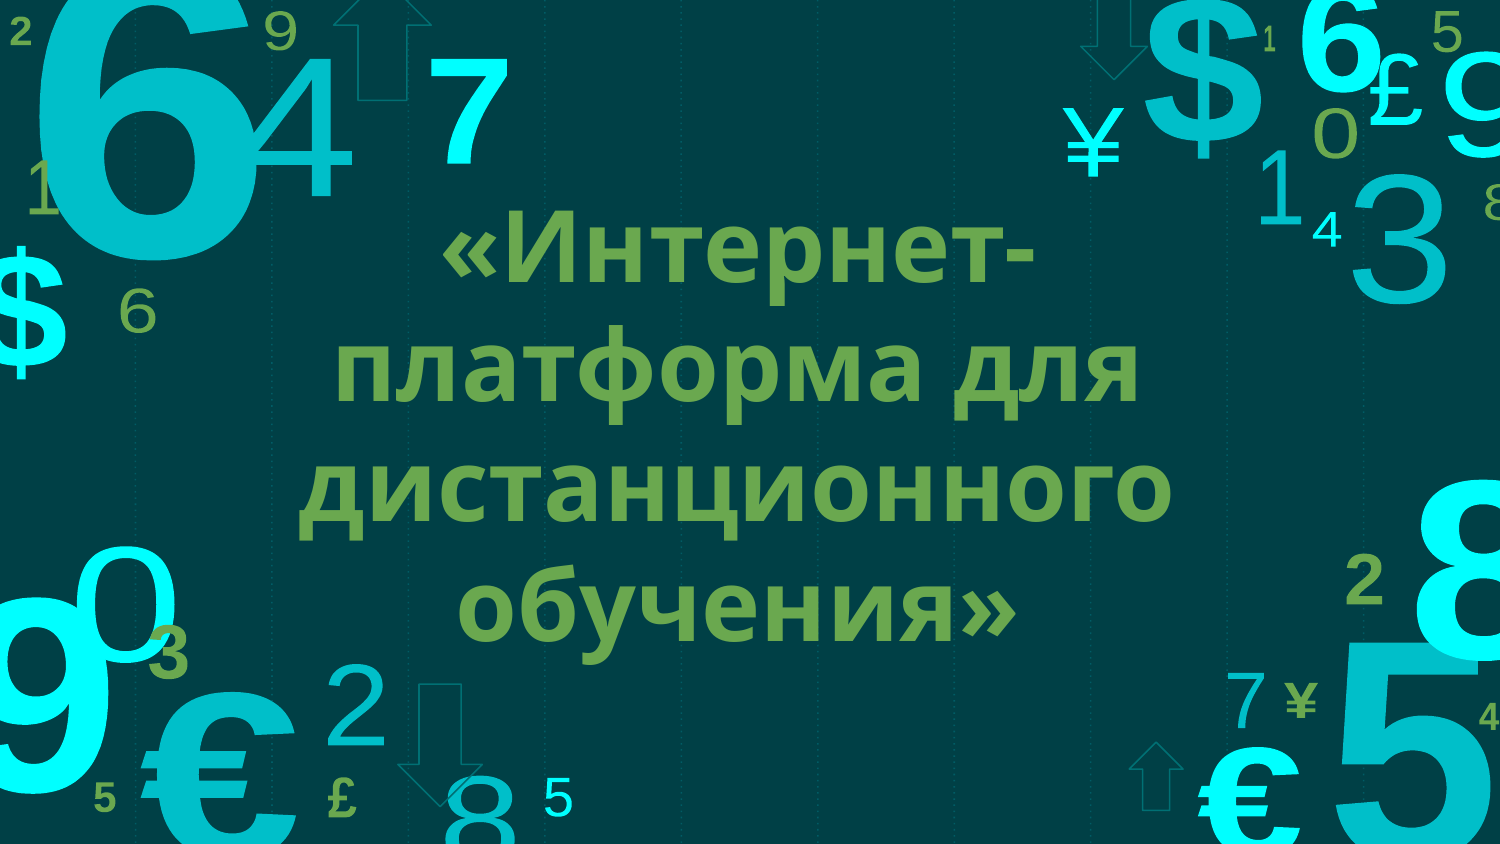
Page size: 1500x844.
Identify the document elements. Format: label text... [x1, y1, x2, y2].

text_box «Интернет-платформа для дистанционного обучения» [248, 326, 1228, 517]
